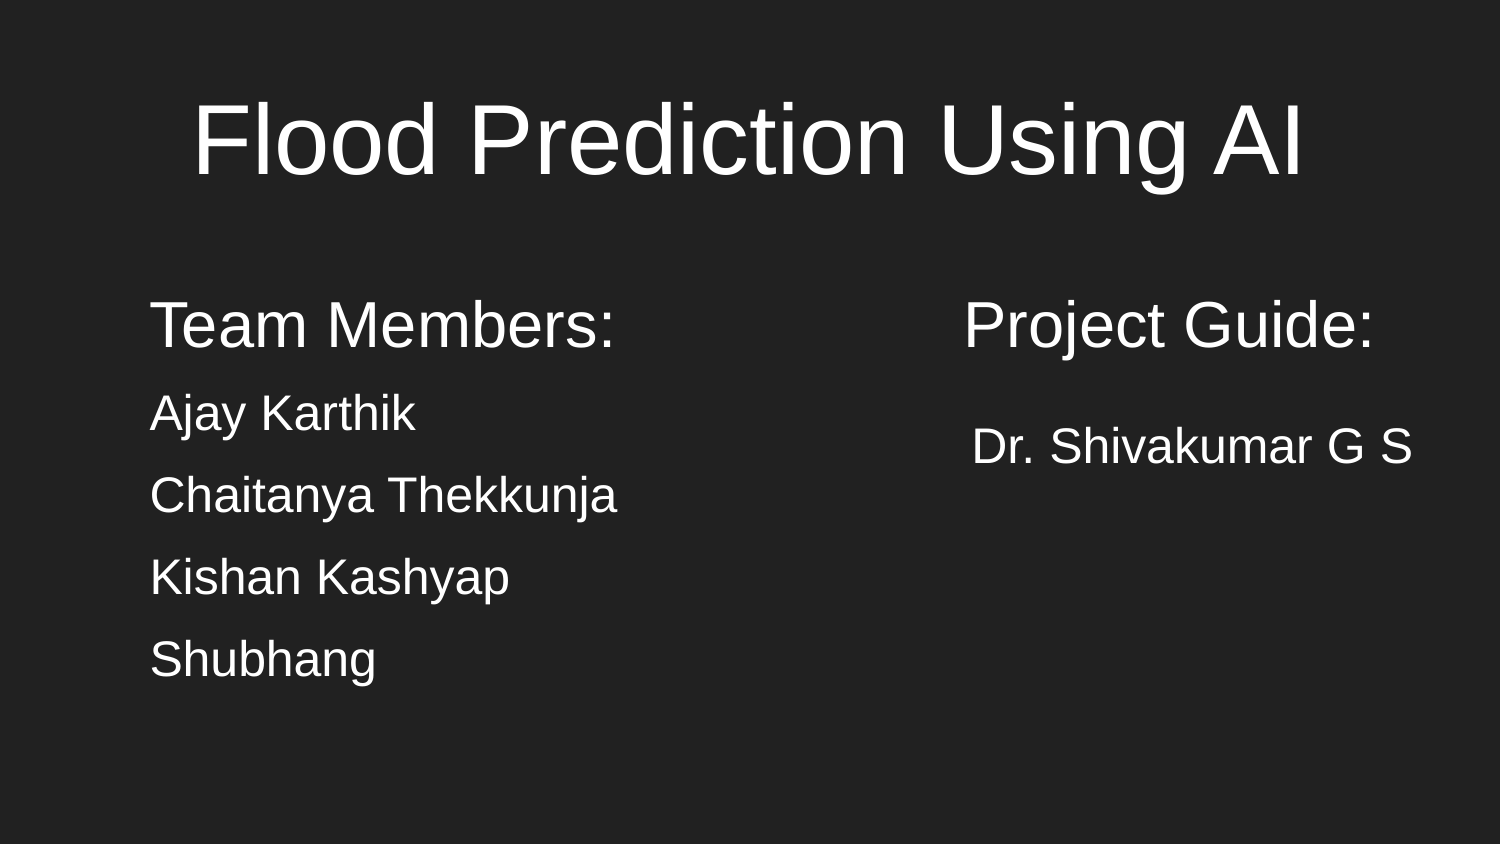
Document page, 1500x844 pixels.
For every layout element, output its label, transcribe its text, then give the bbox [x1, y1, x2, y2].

title Project Guide: [808, 267, 1429, 351]
title Team Members: [134, 267, 755, 351]
title Flood Prediction Using AI [51, 59, 1449, 210]
list Dr. Shivakumar G S [808, 389, 1429, 473]
list Ajay Karthik Chaitanya Thekkunja Kishan Kashyap Shubhang [134, 370, 755, 745]
